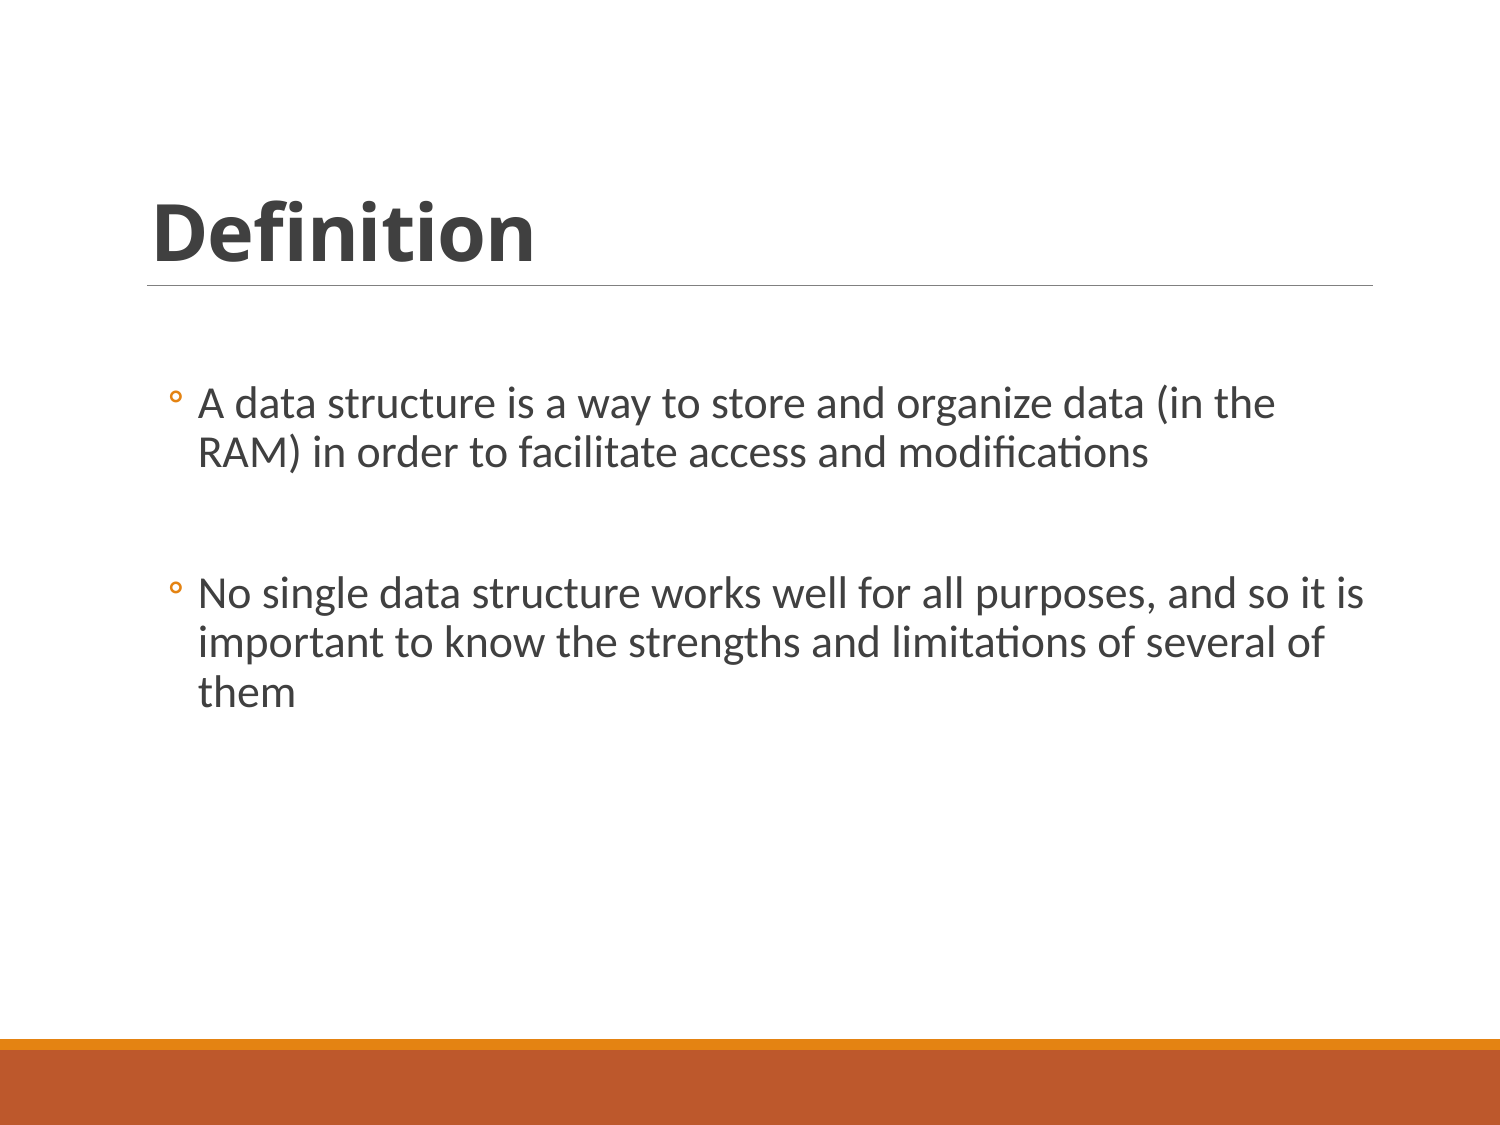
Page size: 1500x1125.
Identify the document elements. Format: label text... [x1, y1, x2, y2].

title Definition [135, 47, 1373, 285]
list A data structure is a way to store and organize data (in the RAM) in order to facilitate access and modifications No single data structure works well for all purposes, and so it is important to know the strengths and limitations of several of them [135, 302, 1373, 963]
